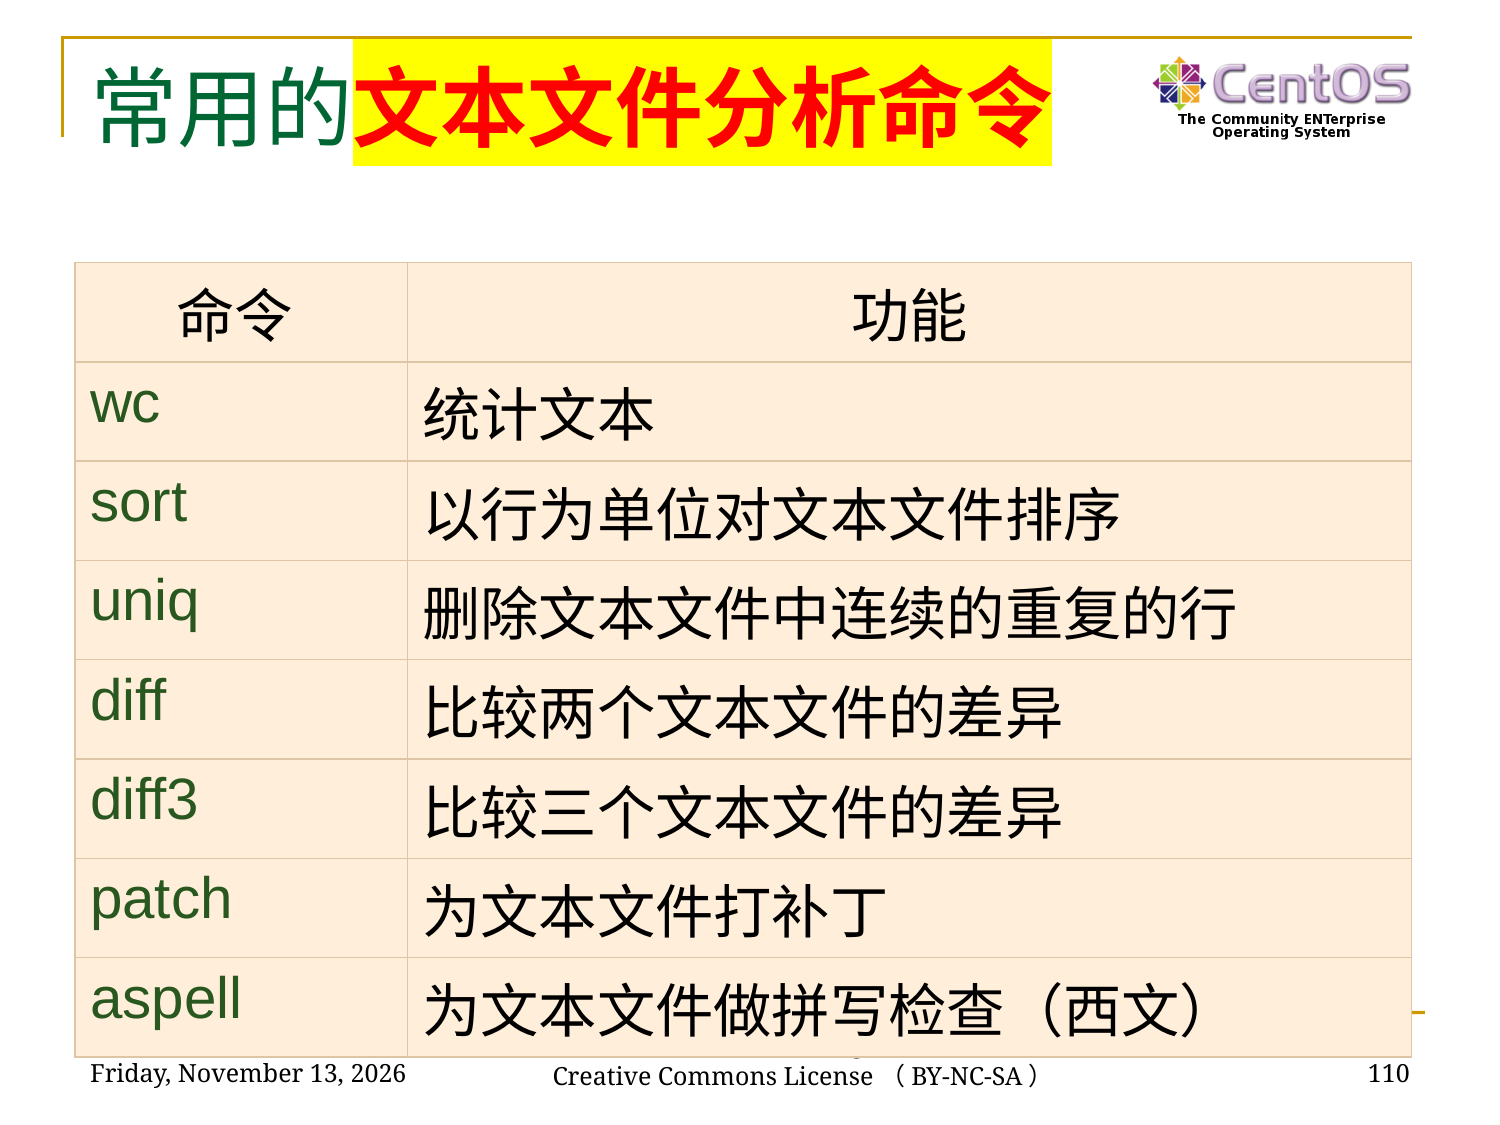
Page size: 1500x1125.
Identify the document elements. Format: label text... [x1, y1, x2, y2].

table_cell 以行为单位对文本文件排序 [408, 462, 1411, 560]
table_cell 统计文本 [408, 363, 1411, 460]
table_header 功能 [408, 263, 1411, 361]
table_cell uniq [76, 561, 407, 659]
table_cell 为文本文件打补丁 [408, 859, 1411, 957]
table_header 命令 [76, 263, 407, 361]
table_cell diff [76, 660, 407, 758]
table_cell 比较三个文本文件的差异 [408, 760, 1411, 858]
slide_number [74, 1058, 426, 1100]
title 常用的文本文件分析命令 [74, 45, 1426, 233]
table_cell wc [76, 363, 407, 460]
footer 梁如军（linuxbooks@126.com） Creative Commons License（BY-NC-SA） [359, 1058, 1074, 1099]
slide_number 110 [1074, 1023, 1426, 1100]
table_cell sort [76, 462, 407, 560]
table_cell aspell [76, 958, 407, 1056]
table_cell 为文本文件做拼写检查（西文） [408, 958, 1411, 1056]
table_cell patch [76, 859, 407, 957]
table_cell 比较两个文本文件的差异 [408, 660, 1411, 758]
table_cell diff3 [76, 760, 407, 858]
table_cell 删除文本文件中连续的重复的行 [408, 561, 1411, 659]
